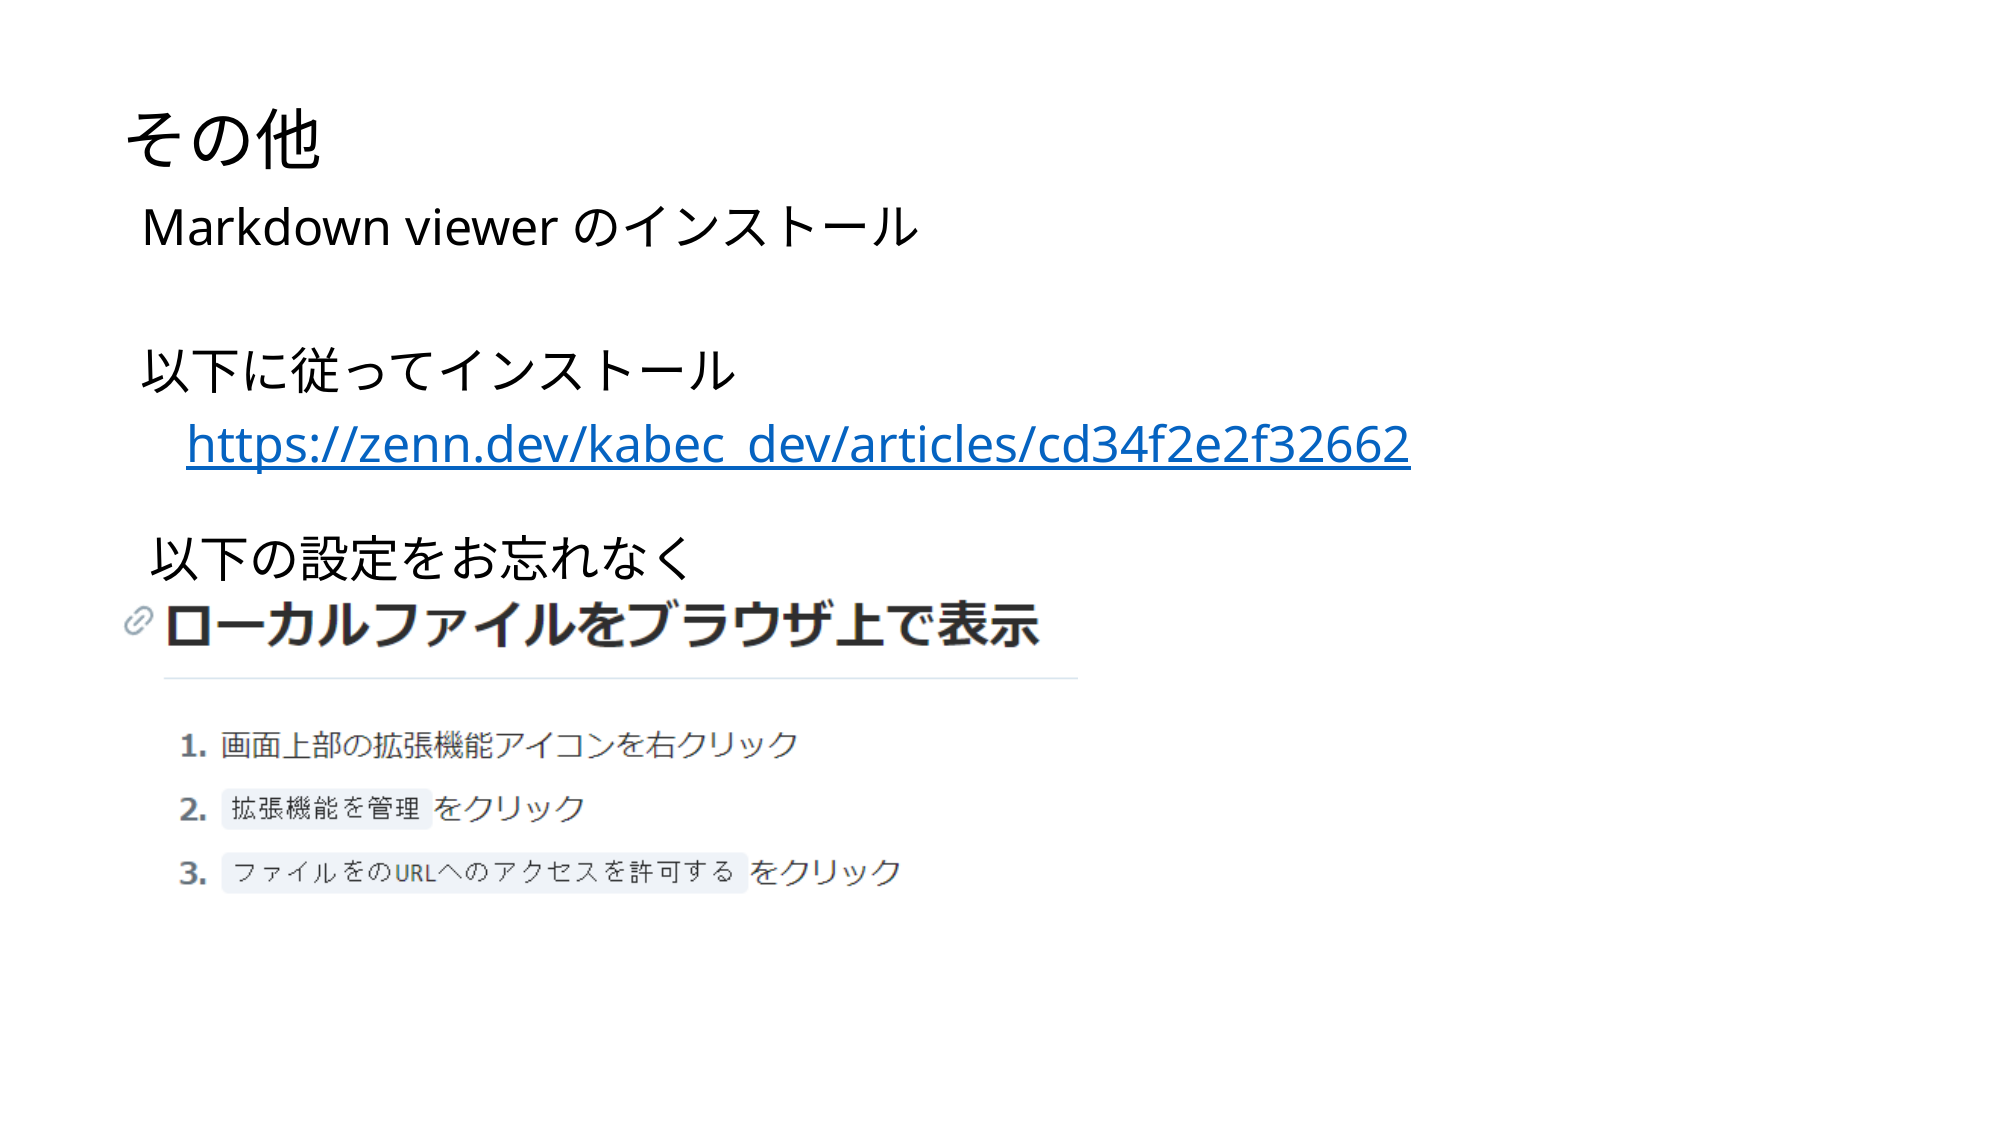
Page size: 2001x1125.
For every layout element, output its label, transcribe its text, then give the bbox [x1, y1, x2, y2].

text_box 以下の設定をお忘れなく [134, 520, 715, 582]
text_box https://zenn.dev/kabec_dev/articles/cd34f2e2f32662 [171, 404, 1427, 548]
text_box 以下に従ってインストール [125, 332, 752, 408]
text_box Markdown viewerのインストール [127, 187, 936, 263]
picture [105, 582, 1078, 909]
text_box その他 [107, 90, 404, 185]
